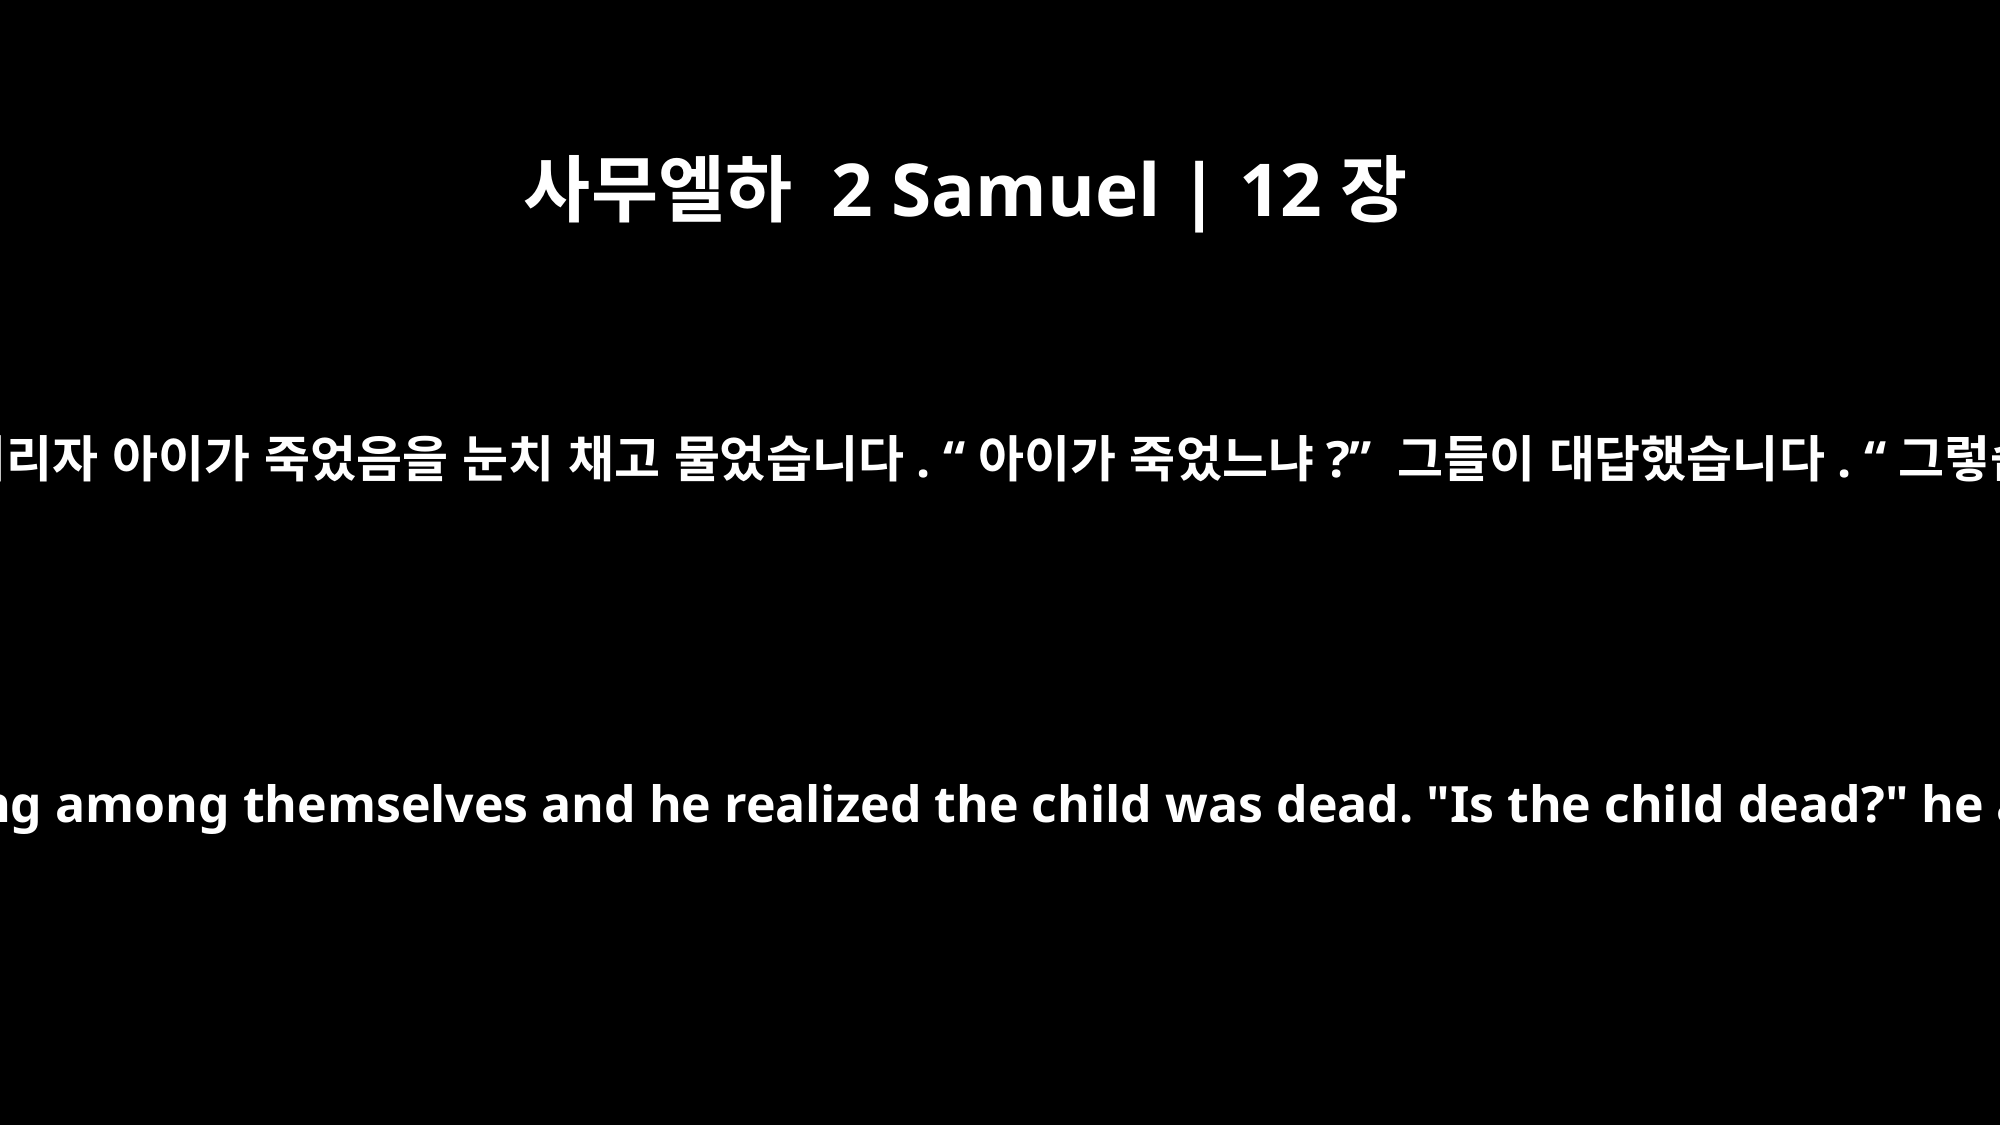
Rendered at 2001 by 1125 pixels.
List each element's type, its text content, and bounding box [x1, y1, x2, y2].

text_box 사무엘하 2 Samuel | 12장 [509, 136, 1423, 239]
text_box David noticed that his servants were whispering among themselves and he realized the child was dead. "Is the child dead?" he asked. "Yes," they replied, "he is dead." [0, 764, 2000, 840]
text_box 19 다윗은 자기 종들이 수군거리자 아이가 죽었음을 눈치 채고 물었습니다. “아이가 죽었느냐?” 그들이 대답했습니다. “그렇습니다. 죽었습니다.” [0, 359, 2000, 495]
